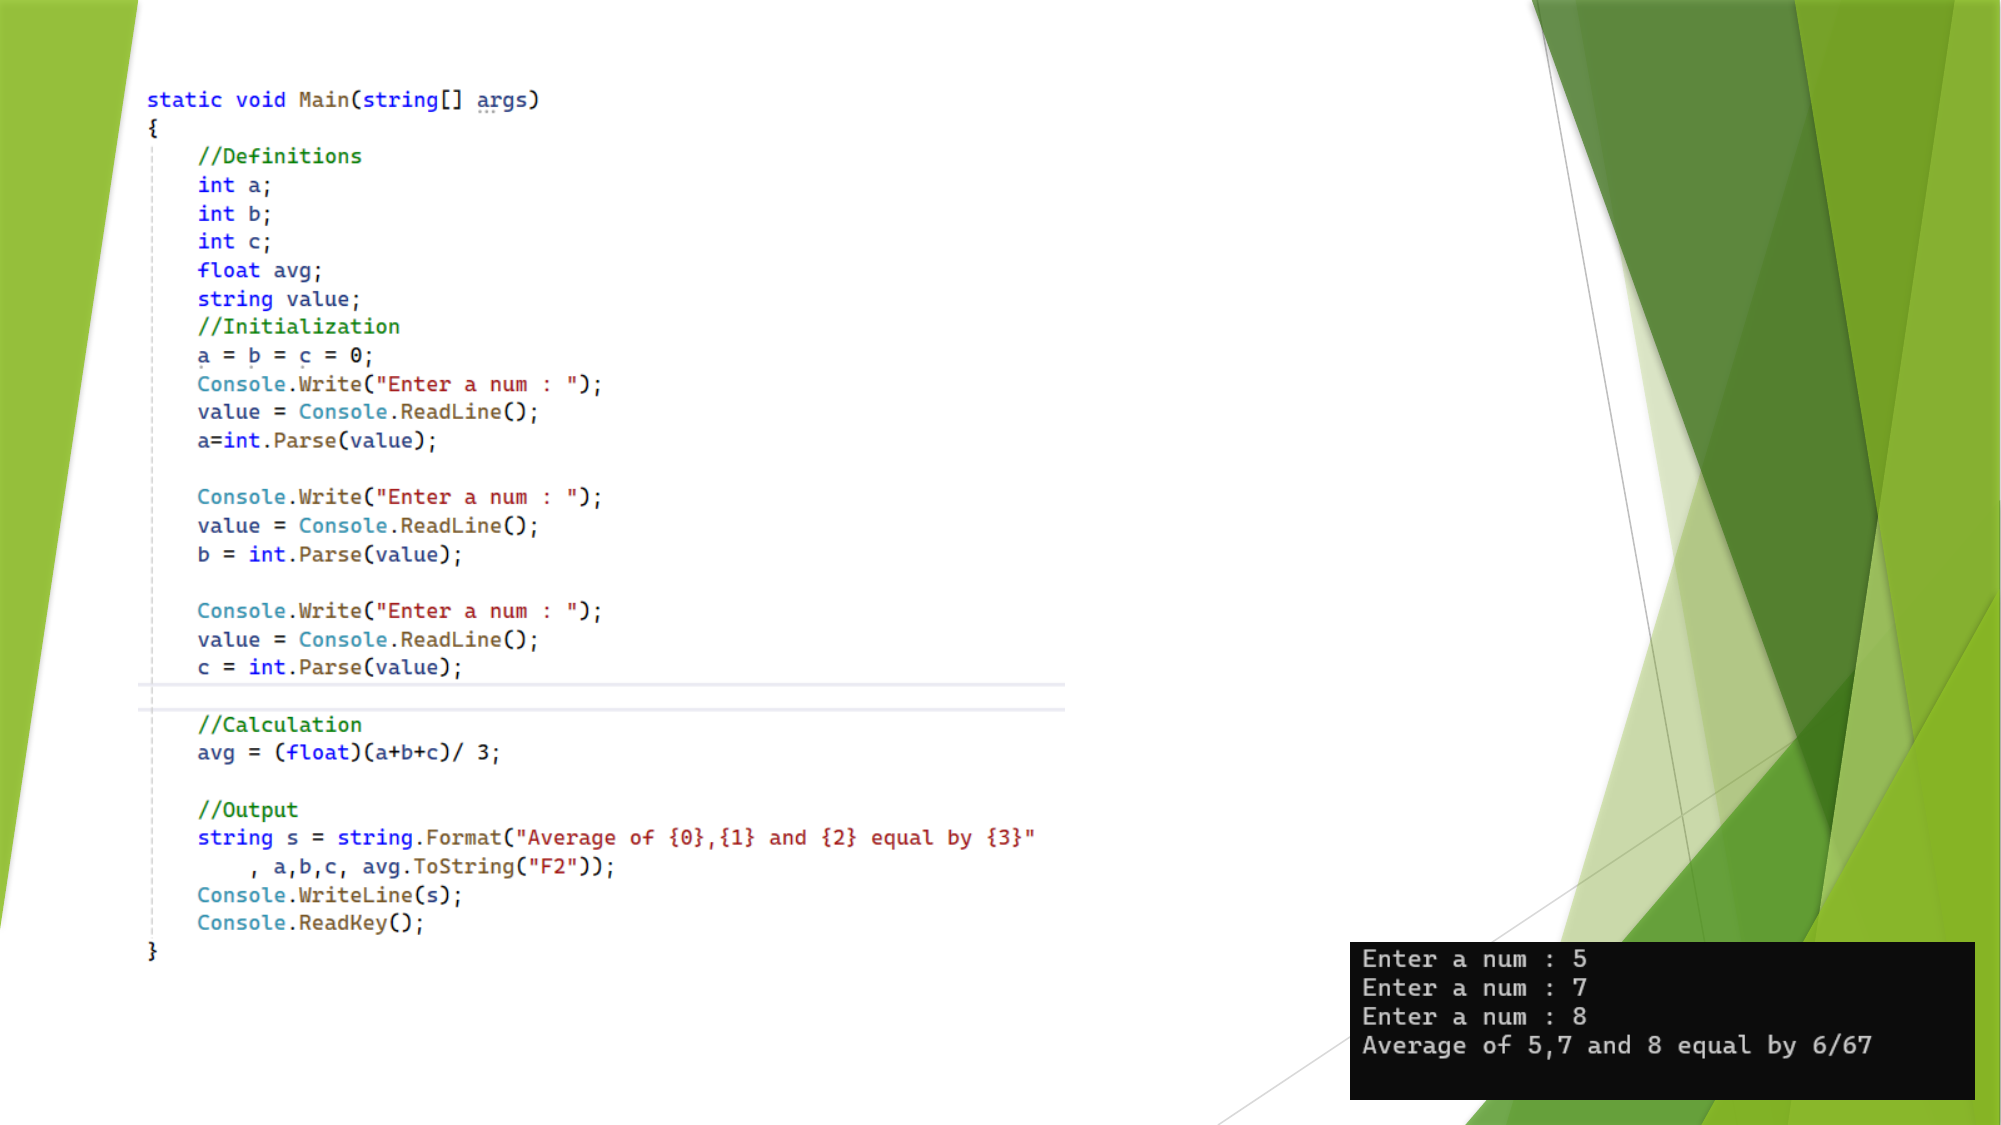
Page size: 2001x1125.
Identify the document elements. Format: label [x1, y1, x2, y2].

picture [1349, 941, 1976, 1101]
picture [137, 82, 1066, 965]
